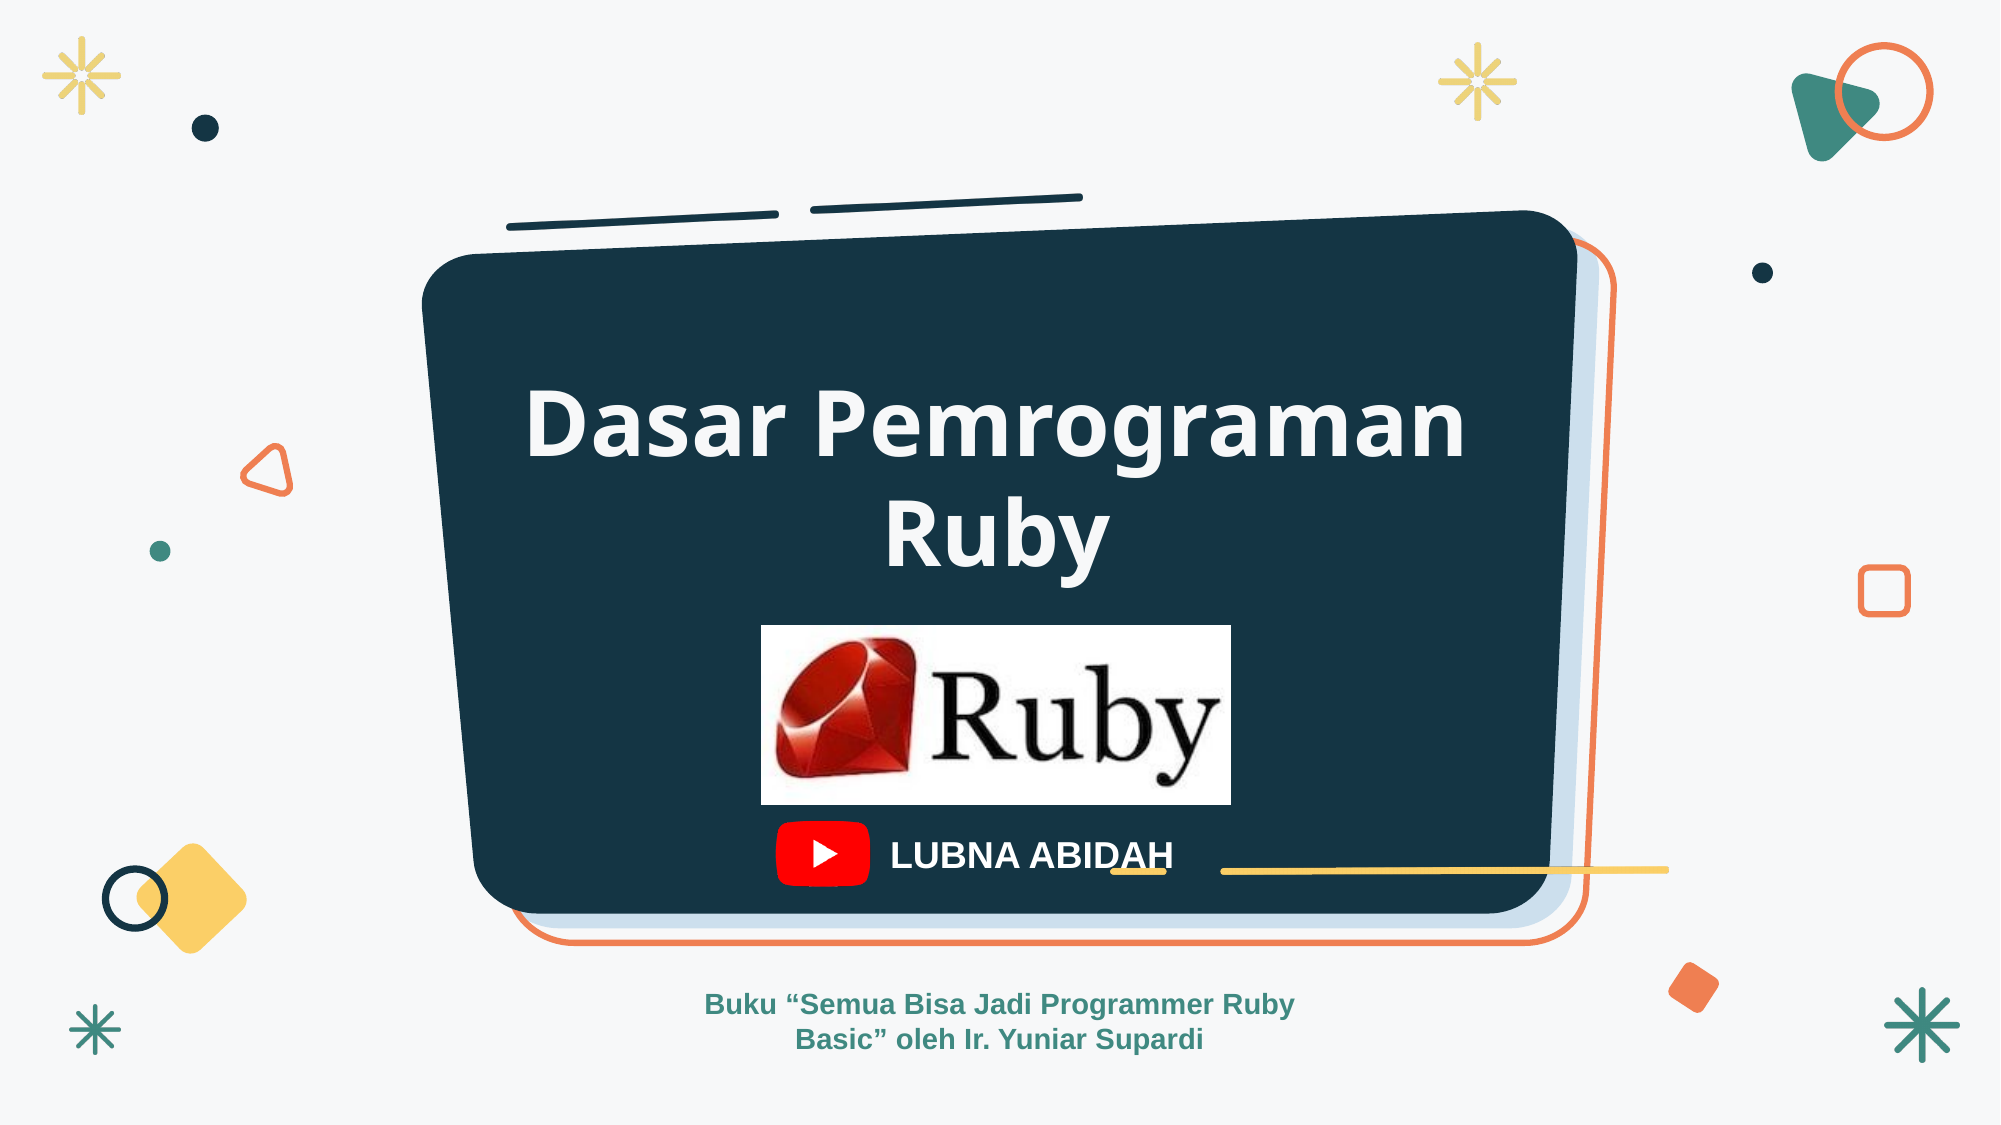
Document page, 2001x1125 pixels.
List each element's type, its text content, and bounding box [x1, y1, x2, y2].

picture [42, 36, 121, 115]
picture [1190, 866, 1669, 875]
picture [69, 1004, 121, 1055]
picture [695, 625, 1231, 949]
picture [1884, 987, 1960, 1063]
picture [810, 193, 1083, 214]
text_box LUBNA ABIDAH [950, 823, 1190, 884]
text_box Buku “Semua Bisa Jadi Programmer Ruby Basic” oleh Ir. Yuniar Supardi [642, 977, 1358, 1063]
picture [506, 210, 779, 231]
text_box Dasar Pemrograman Ruby [491, 357, 1501, 592]
picture [1438, 42, 1517, 121]
